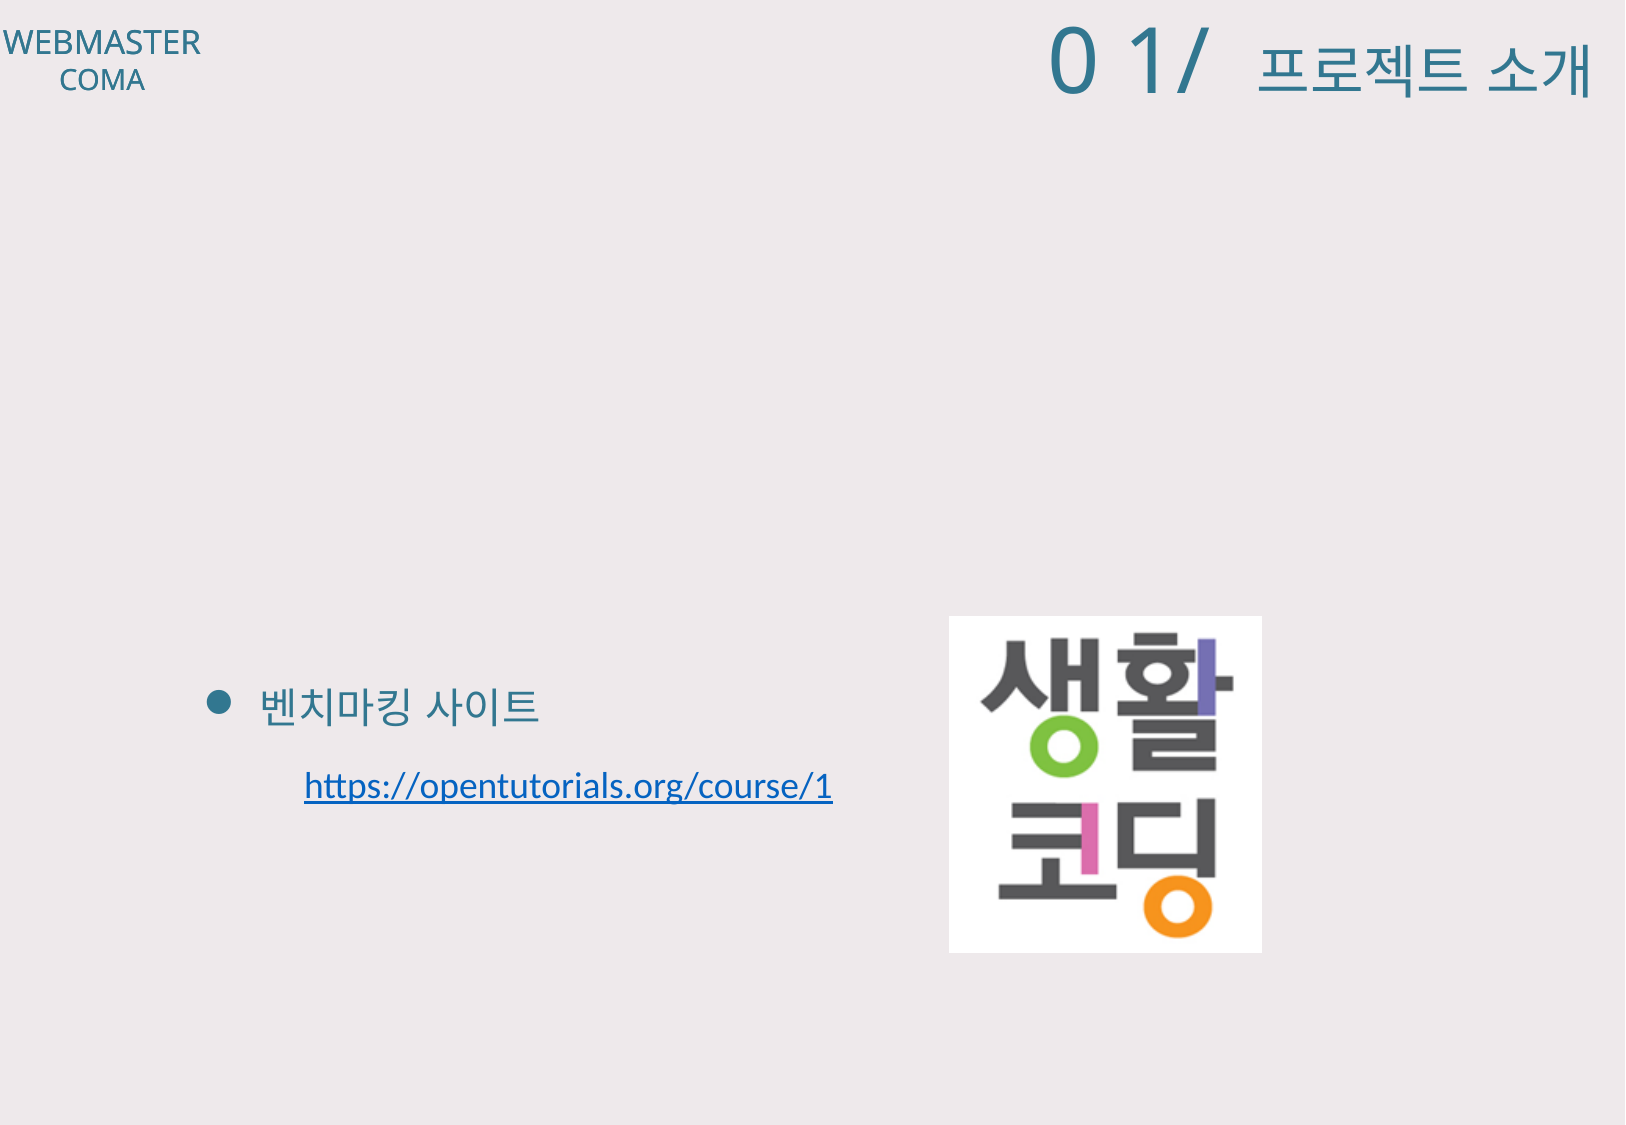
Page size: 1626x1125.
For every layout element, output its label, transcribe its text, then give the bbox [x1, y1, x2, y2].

picture [949, 616, 1262, 953]
text_box https://opentutorials.org/course/1 [289, 753, 849, 814]
title 0 1/ 프로젝트 소개 [763, 0, 1609, 129]
list 벤치마킹 사이트 [188, 679, 949, 771]
text_box WEBMASTER COMA [0, 13, 217, 104]
